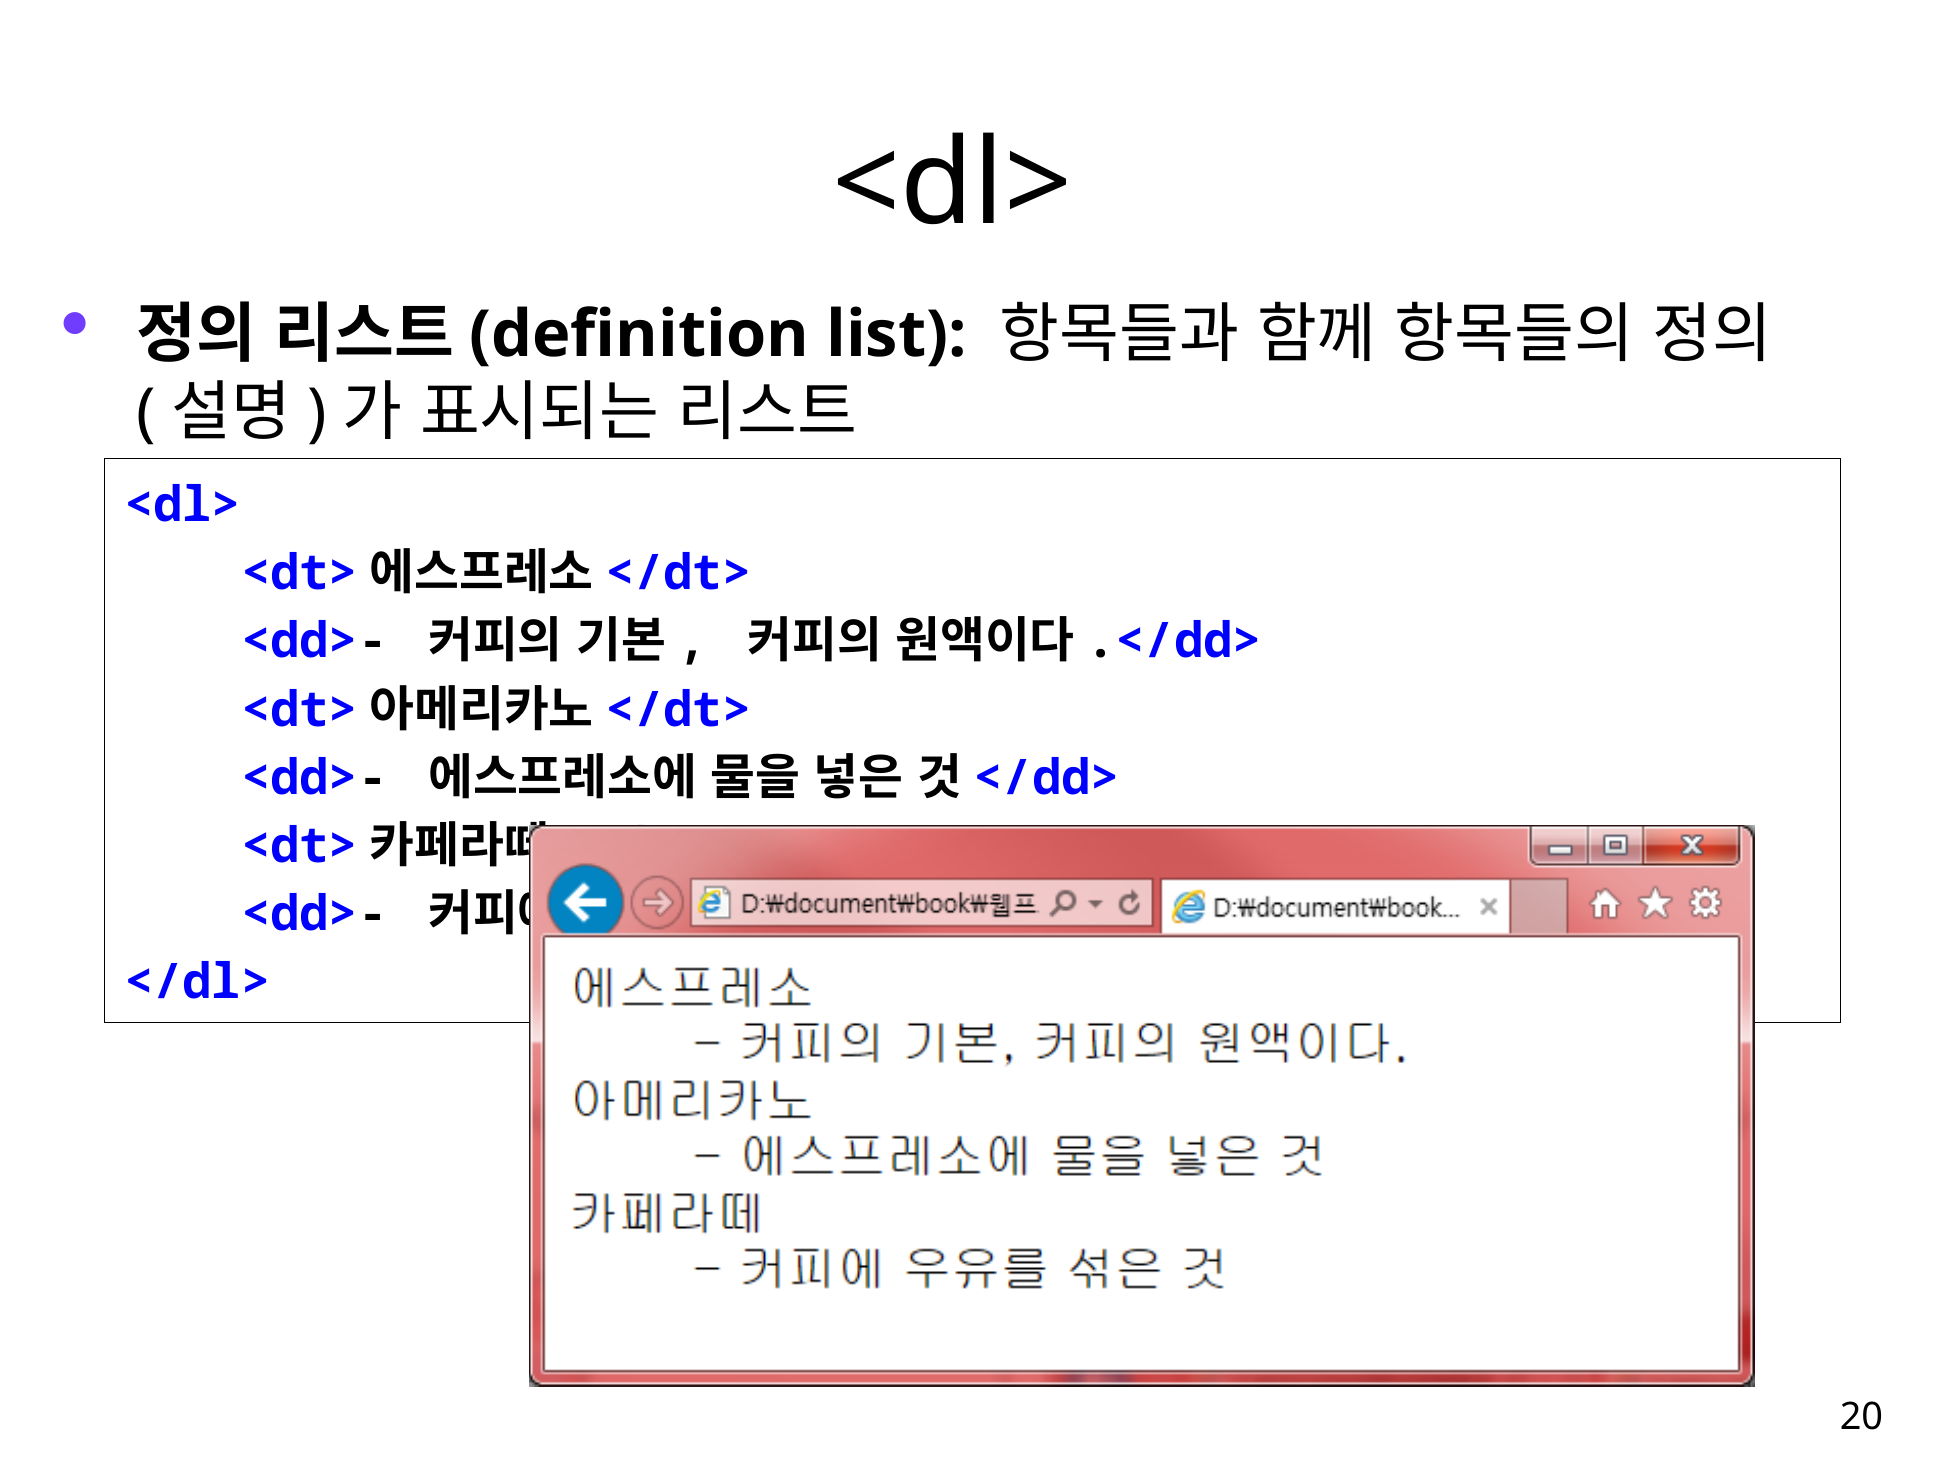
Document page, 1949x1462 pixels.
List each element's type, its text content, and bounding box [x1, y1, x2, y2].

text_box <dl> <dt>에스프레소</dt> <dd>- 커피의 기본, 커피의 원액이다.</dd> <dt>아메리카노</dt> <dd>- 에스프레소에 물을 넣은 것</dd> <dt>카페라떼</dt> <dd>- 커피에 우유를 섞은 것</dd> </dl> [104, 458, 1841, 1023]
list 정의 리스트(definition list): 항목들과 함께 항목들의 정의(설명)가 표시되는 리스트 [48, 284, 1897, 1343]
title <dl> [156, 92, 1749, 255]
picture [528, 825, 1756, 1387]
slide_number 20 [1496, 1372, 1899, 1462]
